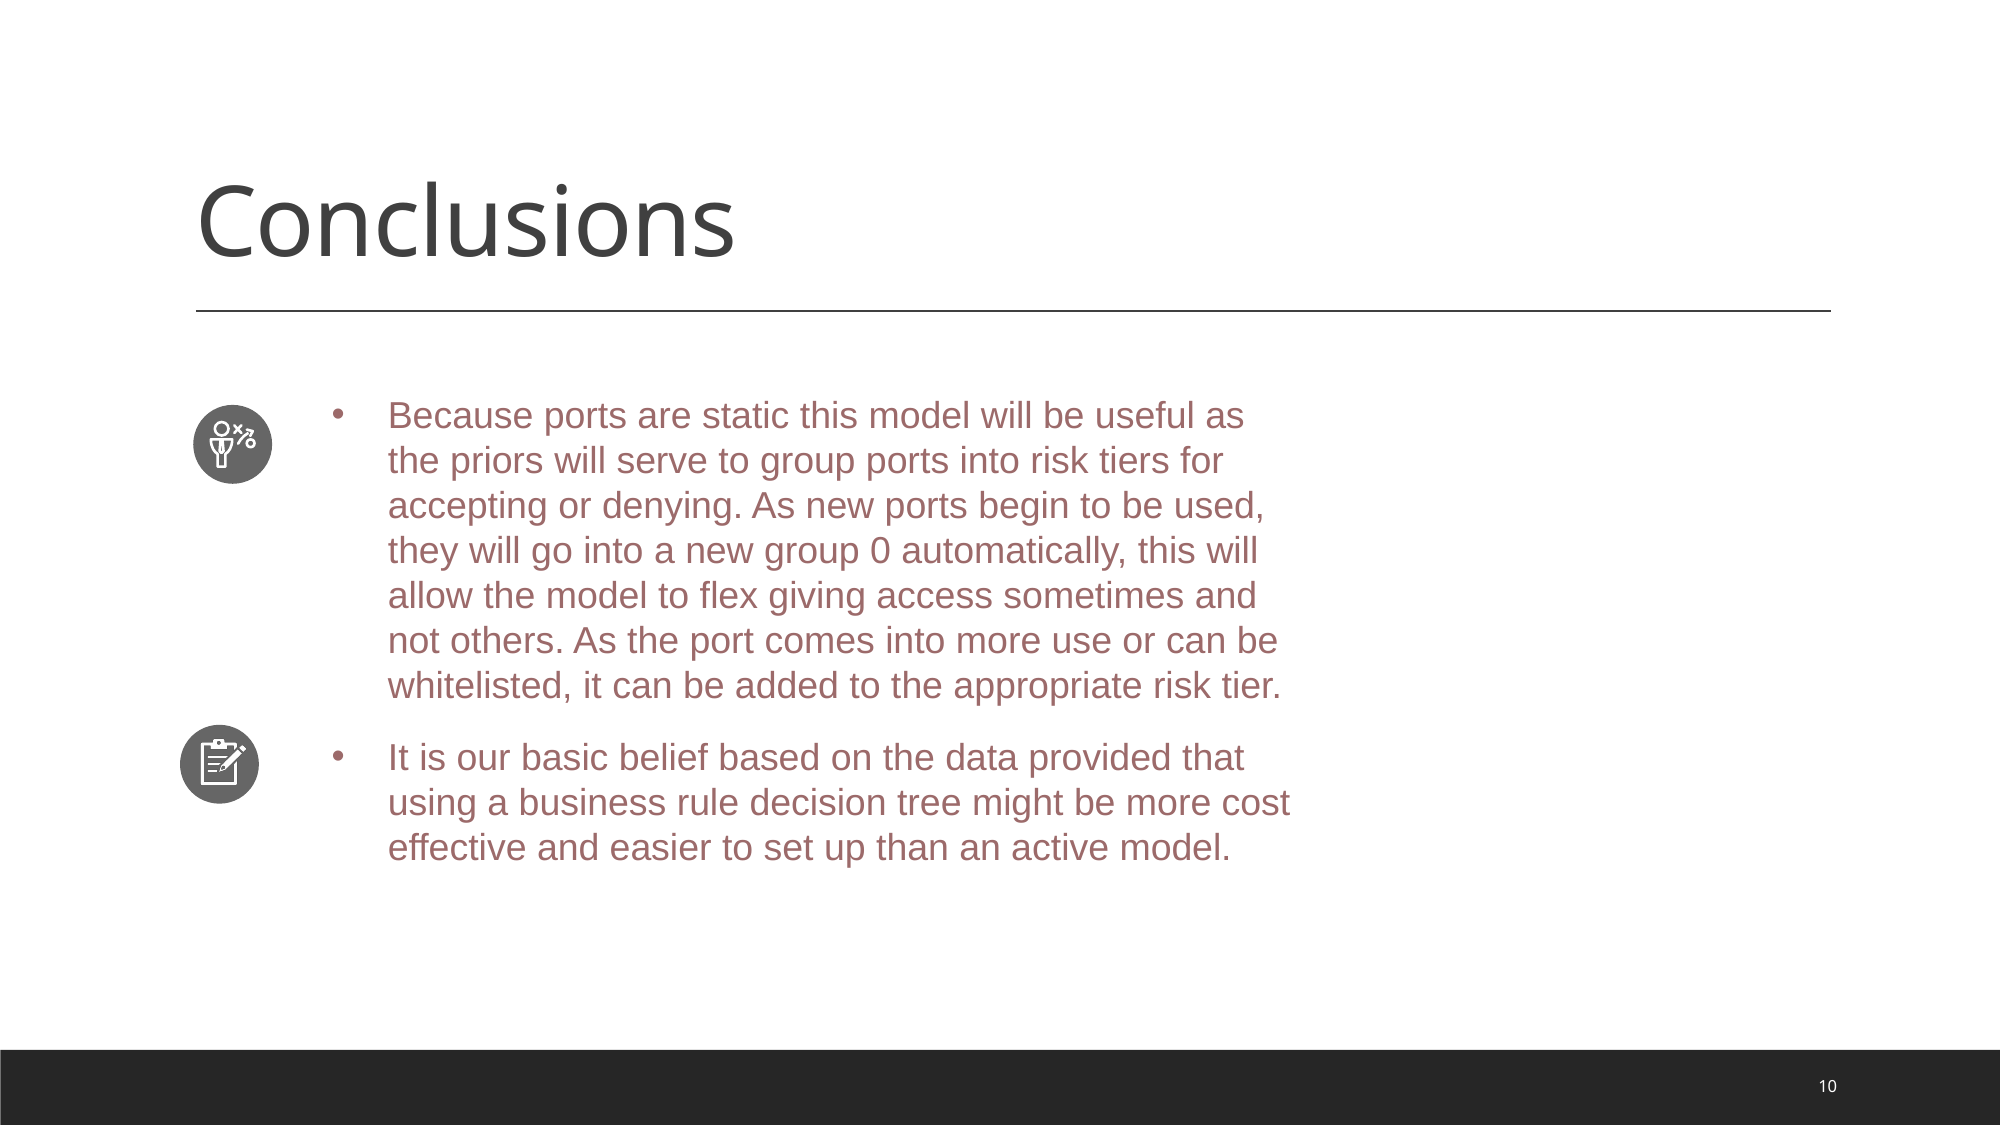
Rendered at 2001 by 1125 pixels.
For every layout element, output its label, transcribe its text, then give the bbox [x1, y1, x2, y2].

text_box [192, 404, 273, 485]
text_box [179, 724, 260, 805]
text_box Because ports are static this model will be useful as the priors will serve to group ports into risk tiers for accepting or denying. As new ports begin to be used, they will go into a new group 0 automatically, this will allow the model to flex giving access sometimes and not others. As the port comes into more use or can be whitelisted, it can be added to the appropriate risk tier. [316, 383, 1317, 714]
text_box It is our basic belief based on the data provided that using a business rule decision tree might be more cost effective and easier to set up than an active model. [316, 725, 1317, 876]
slide_number 10 [1803, 1057, 1932, 1118]
title Conclusions [180, 47, 1830, 285]
